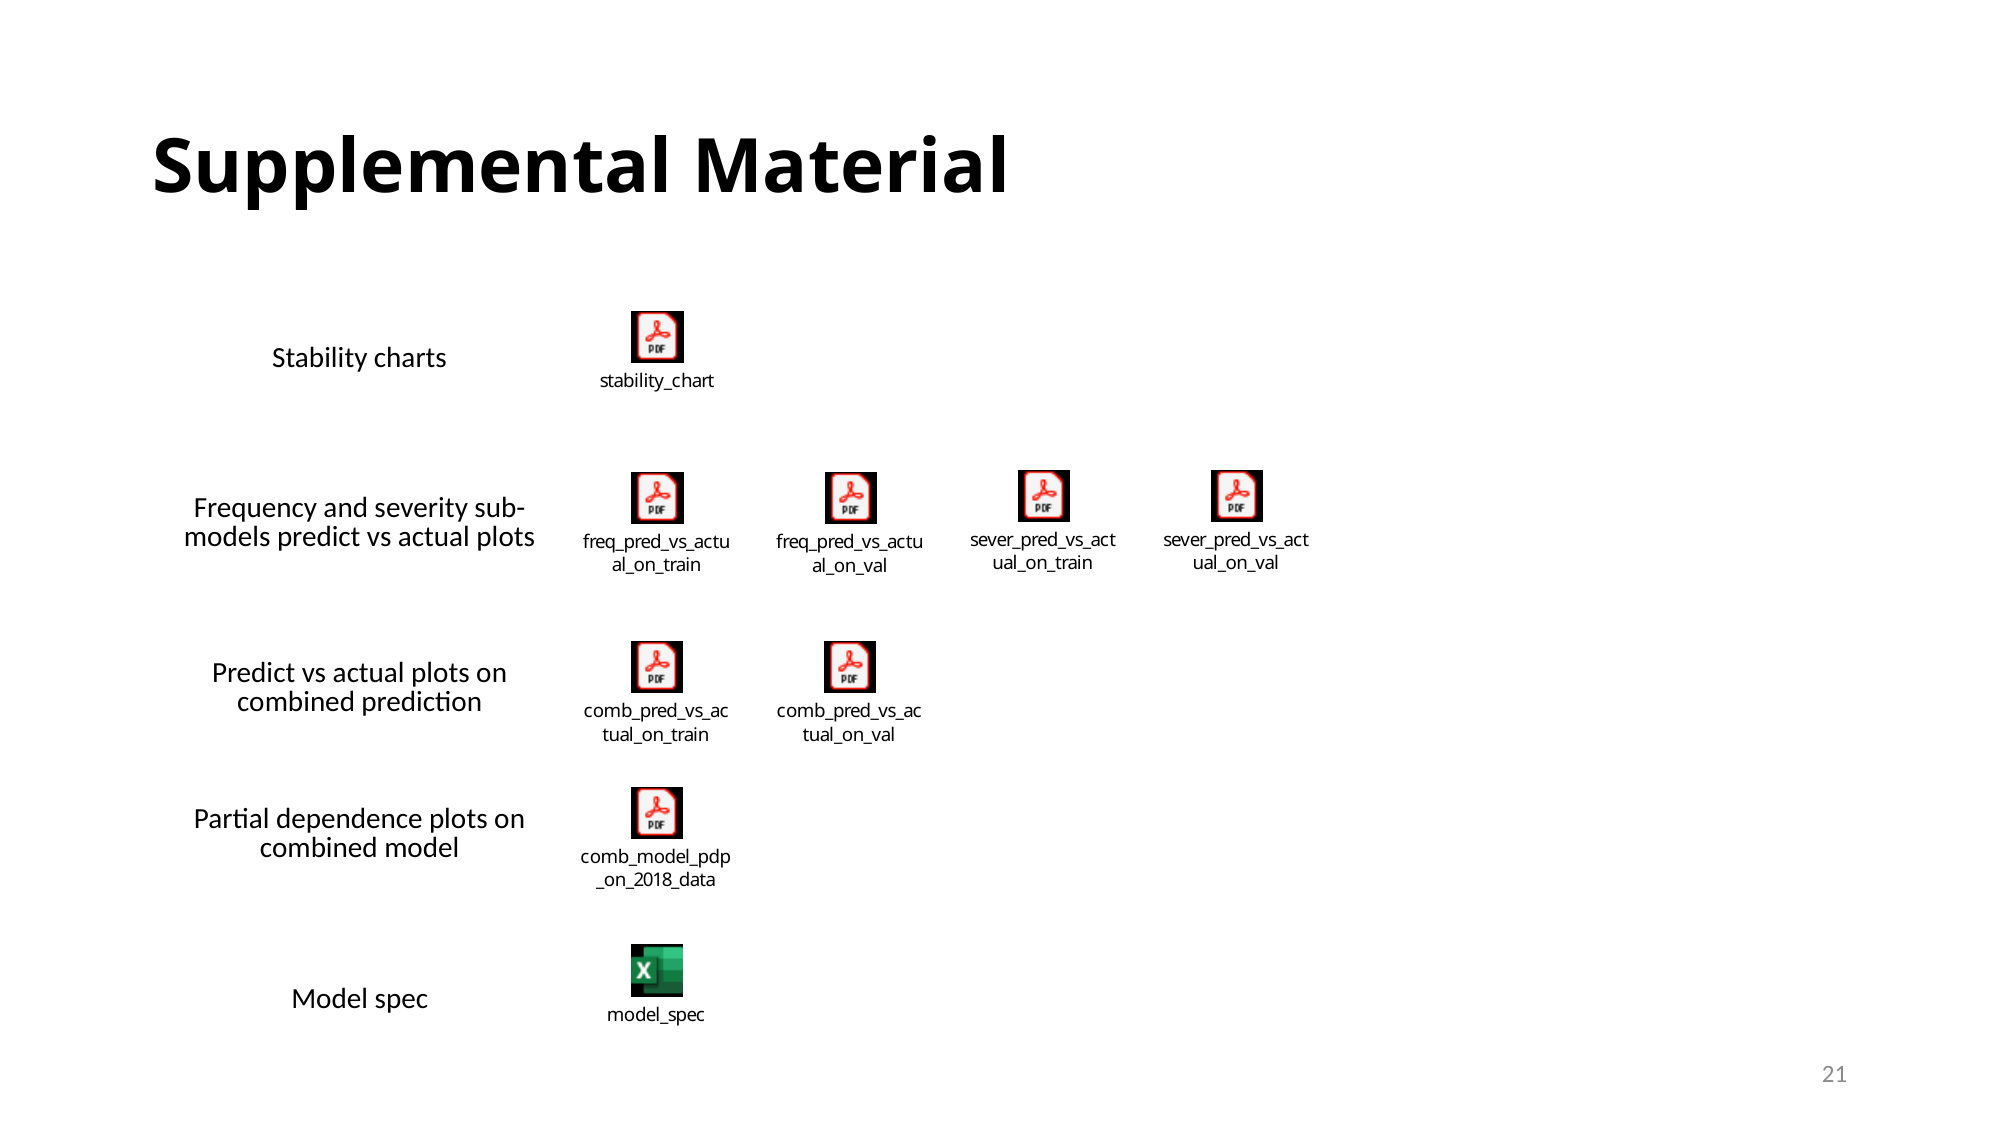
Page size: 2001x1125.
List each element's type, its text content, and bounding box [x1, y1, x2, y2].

slide_number 21 [1412, 1042, 1863, 1103]
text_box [774, 641, 925, 768]
table_cell Frequency and severity sub-models predict vs actual plots [137, 442, 582, 607]
table_header Stability charts [137, 277, 582, 442]
table_header [582, 277, 1026, 442]
title Supplemental Material [137, 59, 1863, 278]
table_cell [582, 442, 1026, 607]
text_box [581, 472, 732, 599]
table_cell [582, 937, 1026, 1102]
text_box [774, 472, 925, 599]
table_cell [582, 607, 1026, 772]
table_cell Predict vs actual plots on combined prediction [137, 607, 582, 772]
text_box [581, 944, 732, 1072]
table_cell [582, 772, 1026, 937]
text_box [580, 787, 731, 914]
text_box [581, 641, 732, 768]
table_cell Partial dependence plots on combined model [137, 772, 582, 937]
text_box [967, 470, 1118, 597]
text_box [581, 311, 732, 438]
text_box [1160, 470, 1311, 597]
table_cell Model spec [137, 937, 582, 1102]
